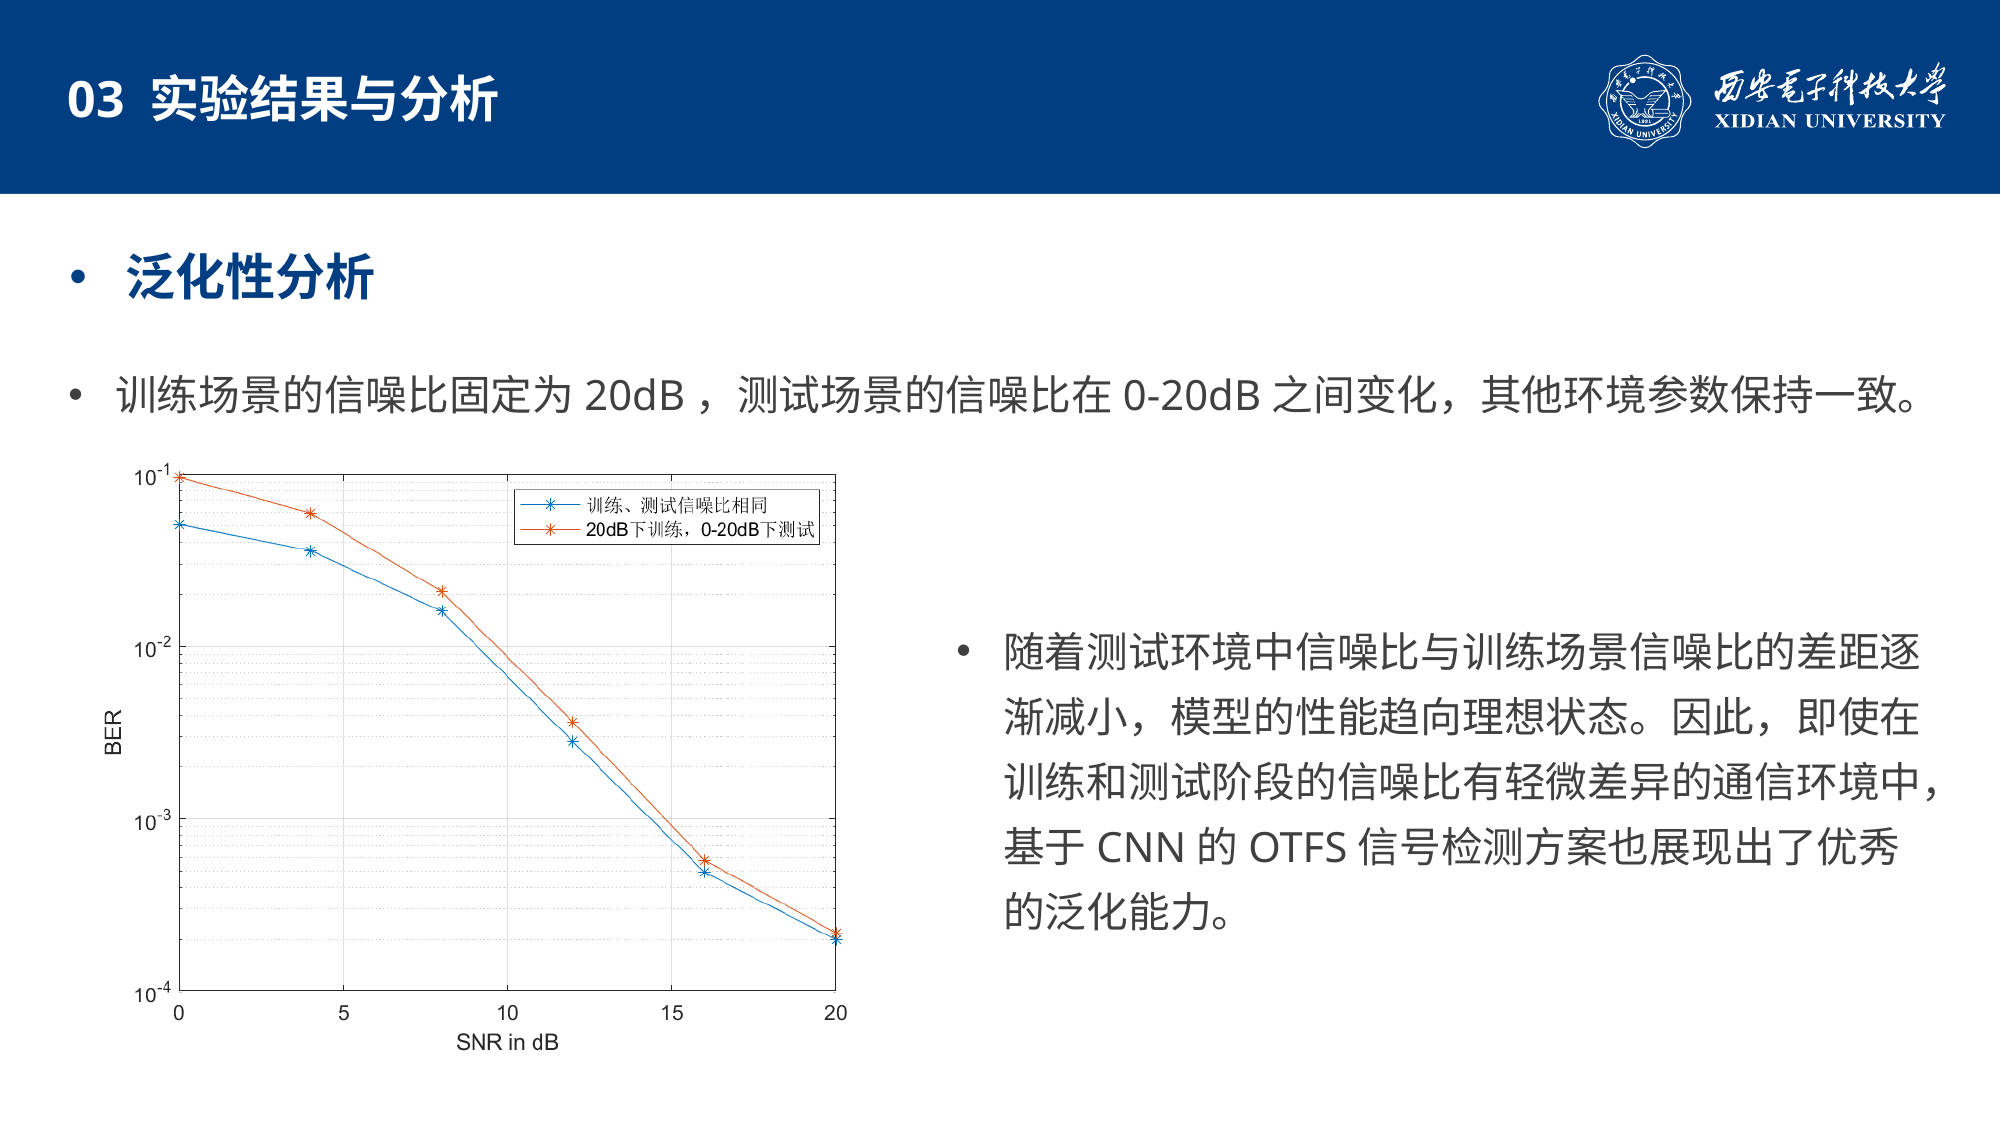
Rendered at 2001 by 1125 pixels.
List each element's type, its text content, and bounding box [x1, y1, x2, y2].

text_box 随着测试环境中信噪比与训练场景信噪比的差距逐渐减小，模型的性能趋向理想状态。因此，即使在训练和测试阶段的信噪比有轻微差异的通信环境中，基于CNN的OTFS信号检测方案也展现出了优秀的泛化能力。 [941, 602, 1947, 943]
list 03 实验结果与分析 [52, 41, 924, 162]
text_box 泛化性分析 [54, 220, 391, 314]
text_box 训练场景的信噪比固定为20dB，测试场景的信噪比在0-20dB之间变化，其他环境参数保持一致。 [53, 346, 1947, 427]
picture [102, 460, 848, 1052]
picture [1598, 54, 1946, 149]
